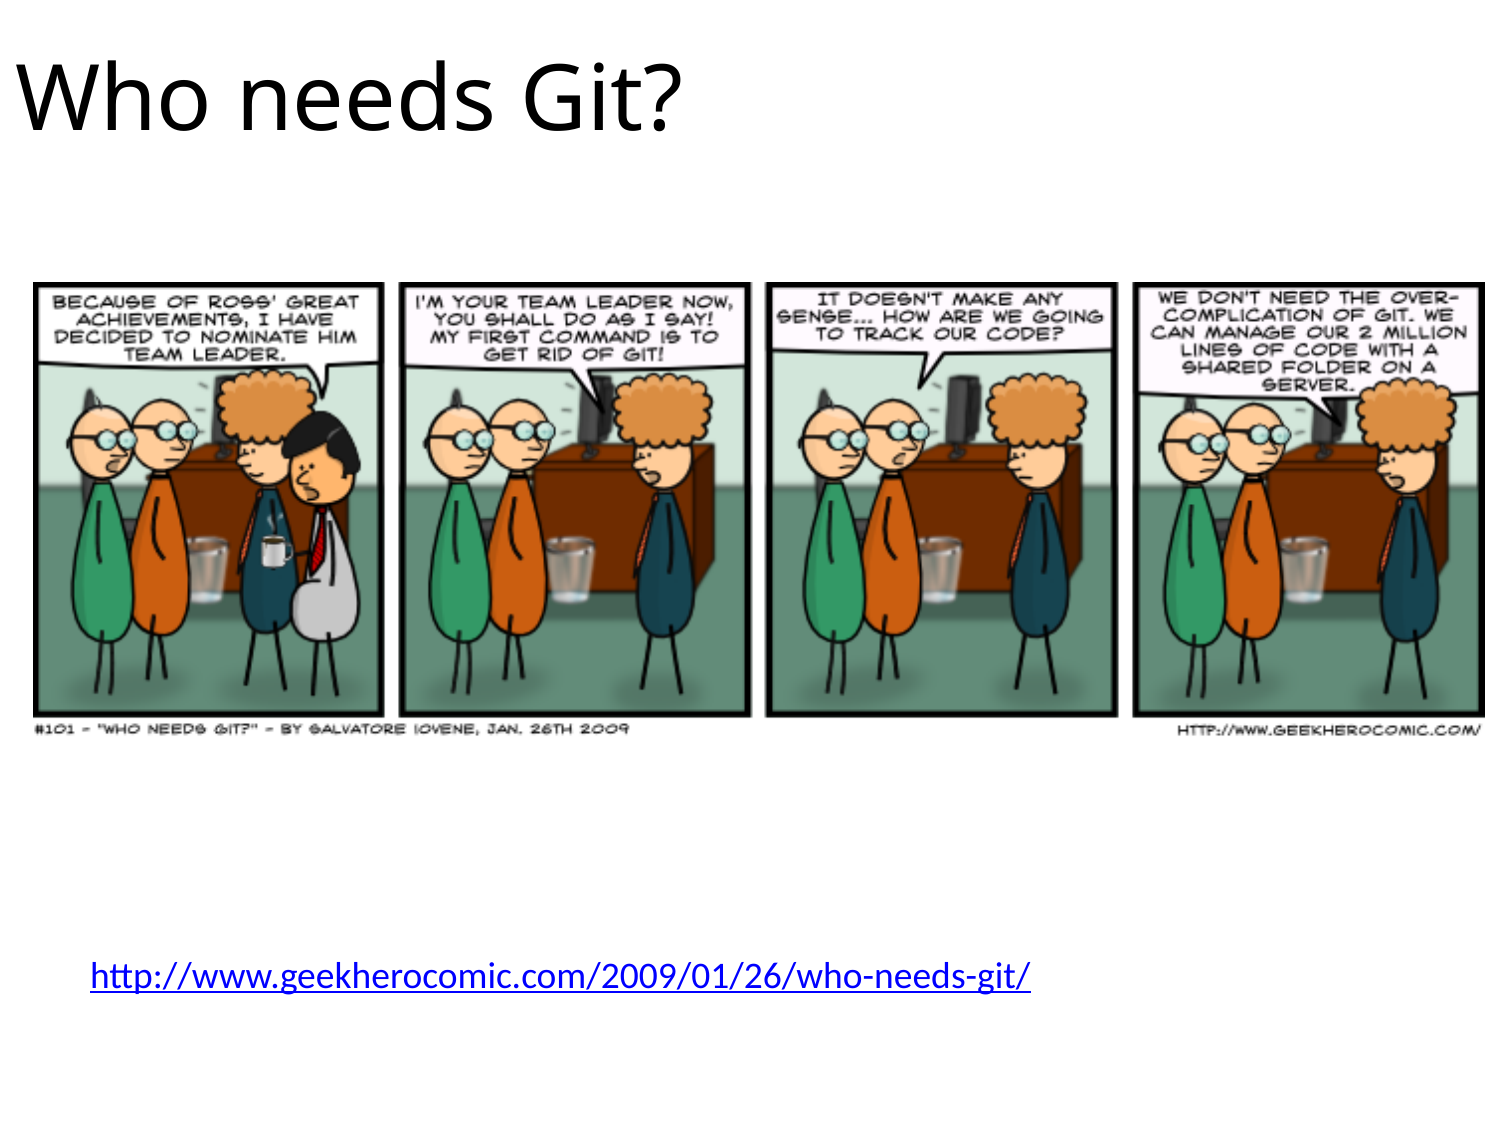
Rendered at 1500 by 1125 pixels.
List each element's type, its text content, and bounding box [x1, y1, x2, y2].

picture [32, 282, 1485, 742]
text_box http://www.geekherocomic.com/2009/01/26/who-needs-git/ [75, 943, 1225, 1004]
title Who needs Git? [0, 0, 1500, 188]
